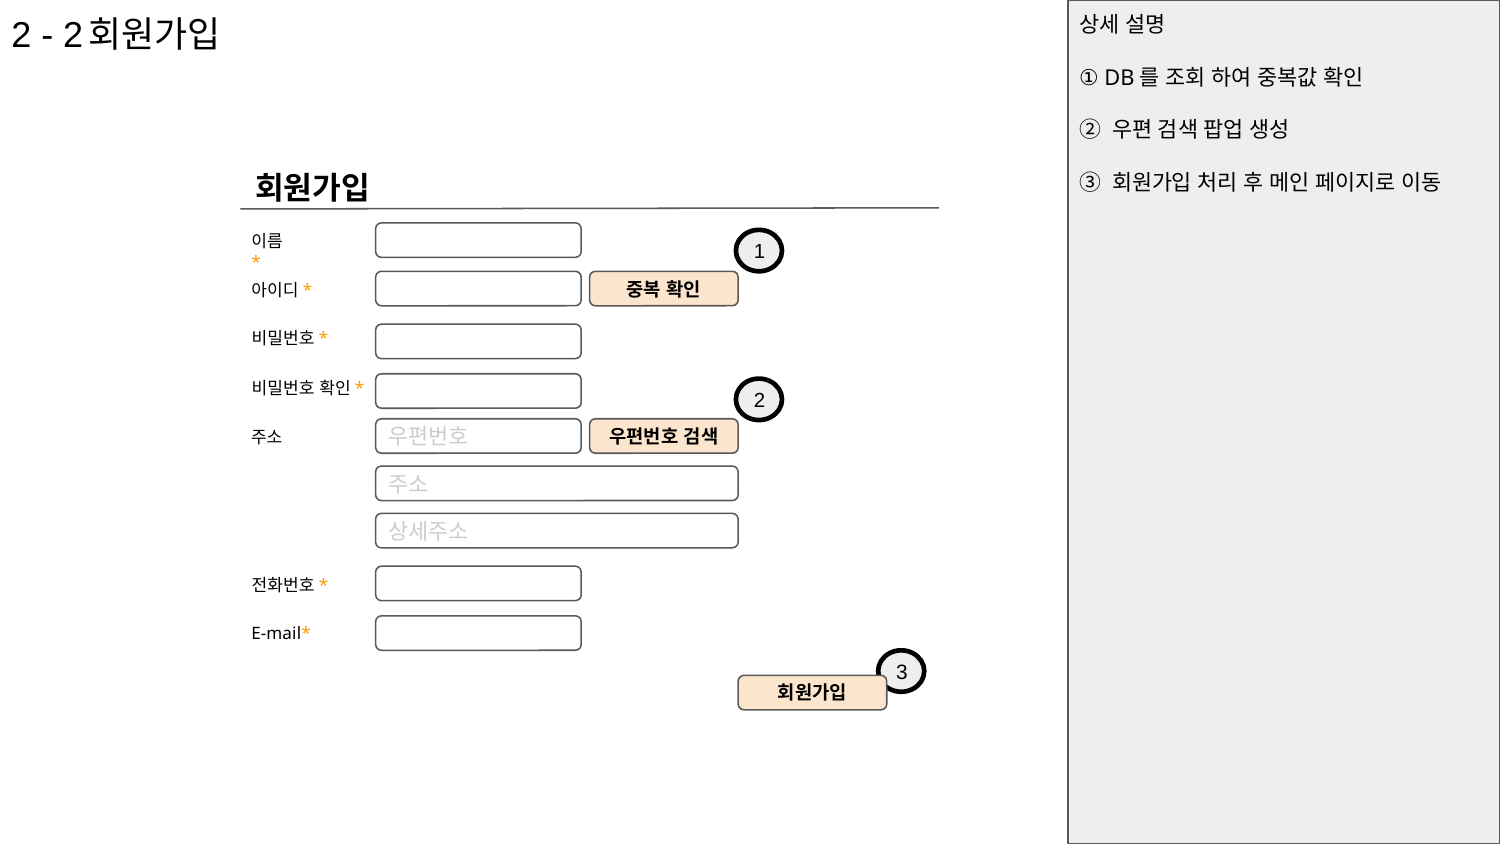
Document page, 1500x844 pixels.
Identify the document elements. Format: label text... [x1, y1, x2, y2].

text_box 상세주소 [375, 513, 739, 548]
text_box 3 [878, 650, 925, 692]
text_box 주소 [375, 466, 739, 501]
text_box 비밀번호* [240, 316, 343, 358]
text_box 1 [735, 229, 783, 272]
text_box 우편번호 [375, 418, 582, 454]
text_box 비밀번호 확인* [240, 365, 382, 408]
text_box 2 [735, 378, 783, 421]
text_box 아이디* [240, 267, 334, 310]
text_box 중복 확인 [589, 271, 739, 306]
text_box [375, 271, 582, 306]
text_box 회원가입 [738, 675, 887, 710]
title 2 - 2회원가입 [0, 0, 946, 66]
text_box 전화번호* [240, 563, 343, 605]
text_box [375, 615, 582, 651]
text_box 상세 설명 ① DB를 조회 하여 중복값 확인 ② 우편 검색 팝업 생성 ③ 회원가입 처리 후 메인 페이지로 이동 [1067, 0, 1500, 844]
text_box 우편번호 검색 [589, 418, 739, 454]
text_box 주소 [239, 415, 307, 457]
text_box [375, 566, 582, 601]
text_box [375, 373, 582, 409]
text_box 회원가입 [243, 156, 415, 206]
text_box E-mail* [240, 611, 334, 654]
text_box [375, 222, 582, 258]
text_box [375, 324, 582, 359]
text_box 이름* [240, 219, 307, 261]
